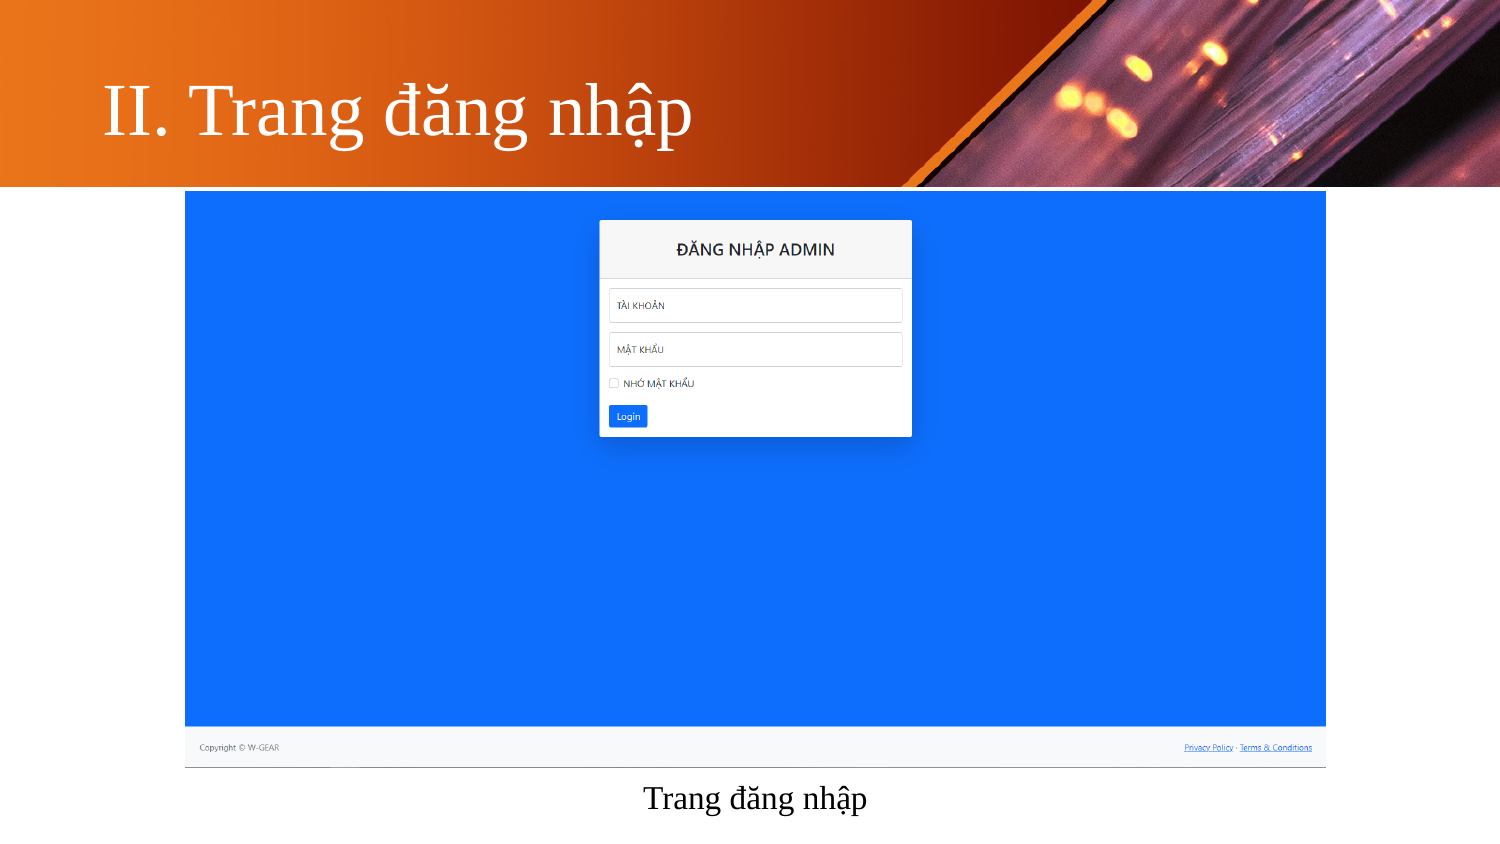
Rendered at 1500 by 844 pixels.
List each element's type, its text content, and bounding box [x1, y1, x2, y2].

title II. Trang đăng nhập [87, 42, 1413, 168]
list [185, 190, 1327, 768]
picture [0, 0, 1500, 844]
list Trang đăng nhập [424, 778, 1088, 824]
